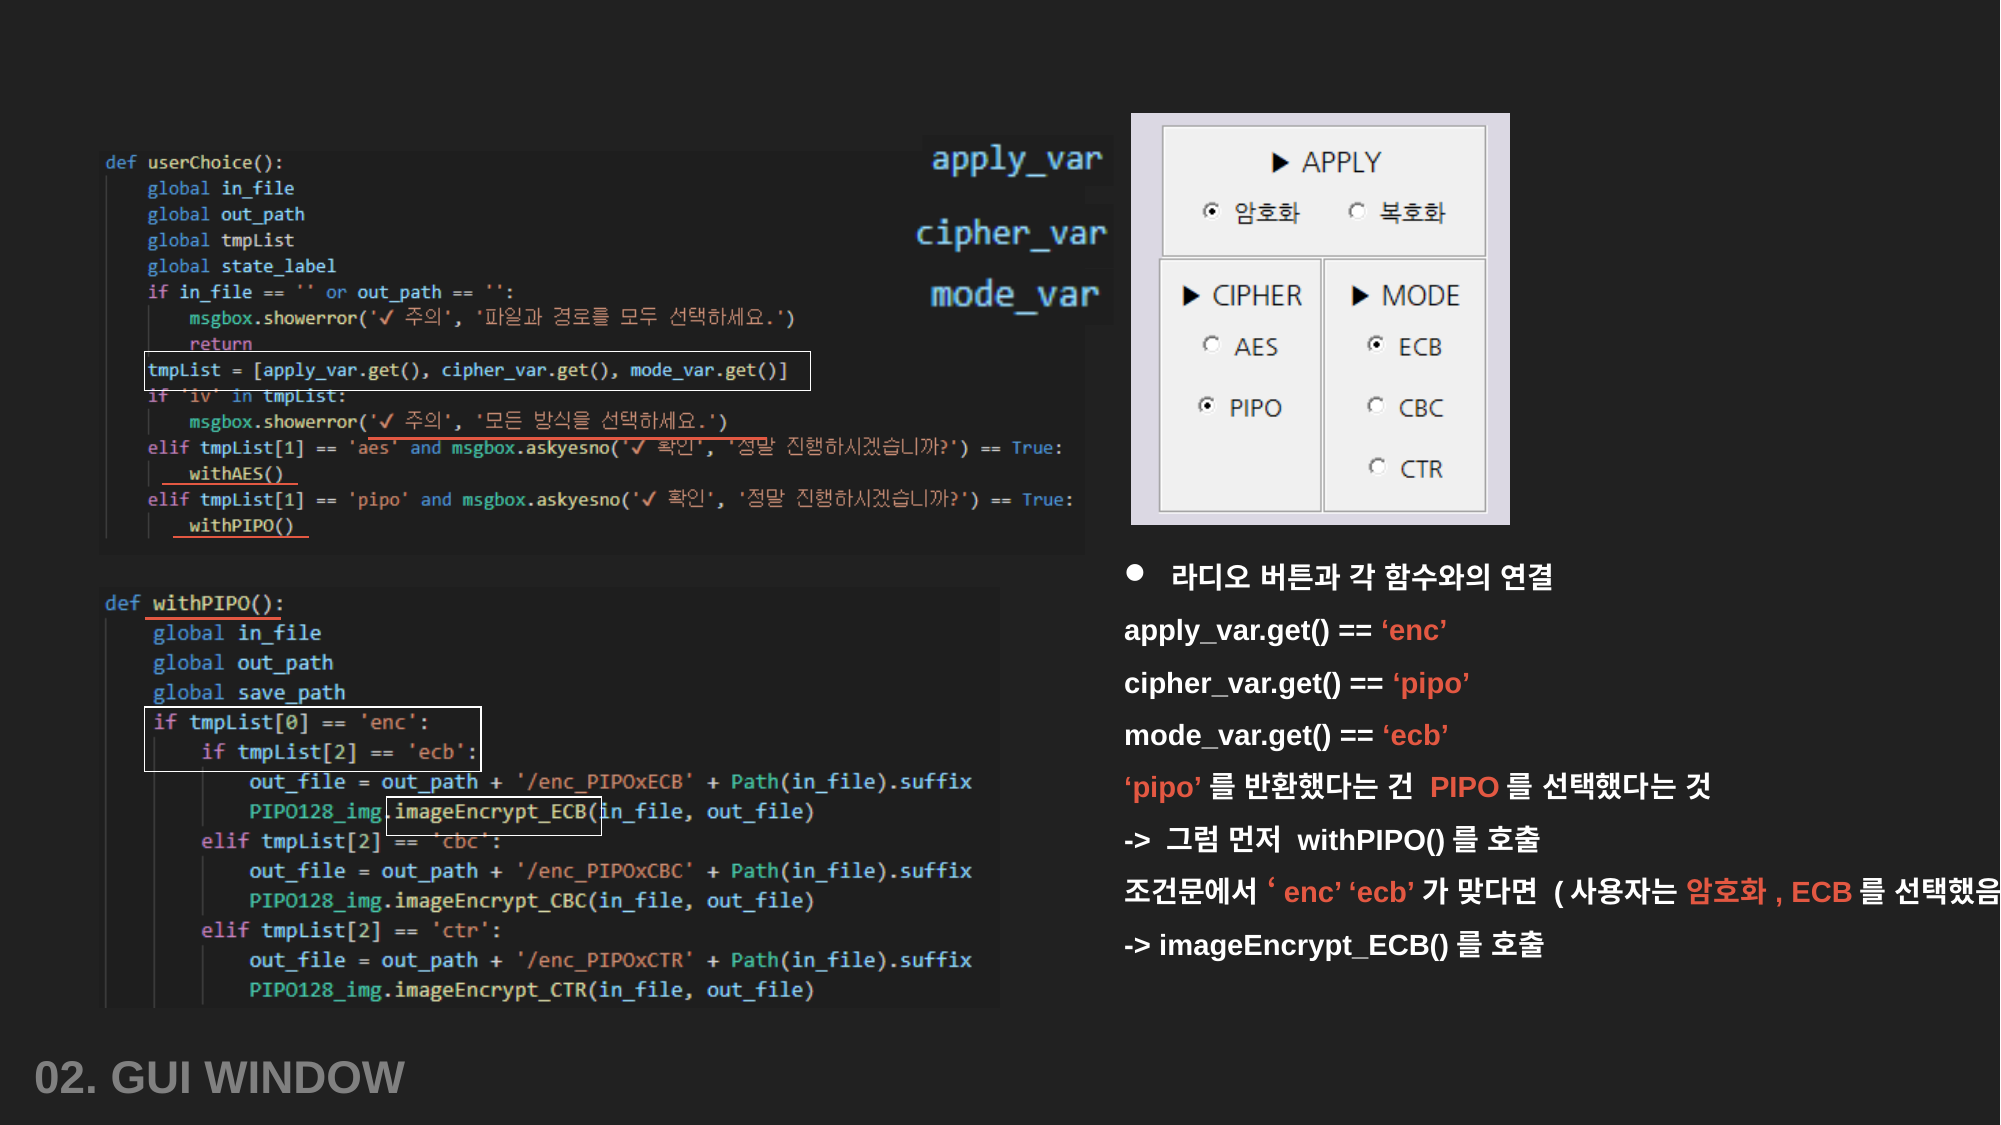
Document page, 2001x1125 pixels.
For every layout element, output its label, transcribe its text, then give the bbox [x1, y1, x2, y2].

text_box 라디오 버튼과 각 함수와의 연결 apply_var.get() == ‘enc’ cipher_var.get() == ‘pipo’ mode_var.get() == ‘ecb’ ‘pipo’를 반환했다는 건 PIPO를 선택했다는 것 -> 그럼 먼저 withPIPO()를 호출 조건문에서 ‘enc’ ‘ecb’가 맞다면 (사용자는 암호화, ECB를 선택했음) -> imageEncrypt_ECB()를 호출 [1109, 526, 2000, 1012]
picture [1130, 113, 1510, 526]
picture [99, 586, 1001, 1008]
text_box 02. GUI WINDOW [19, 1032, 626, 1118]
picture [99, 135, 1114, 555]
